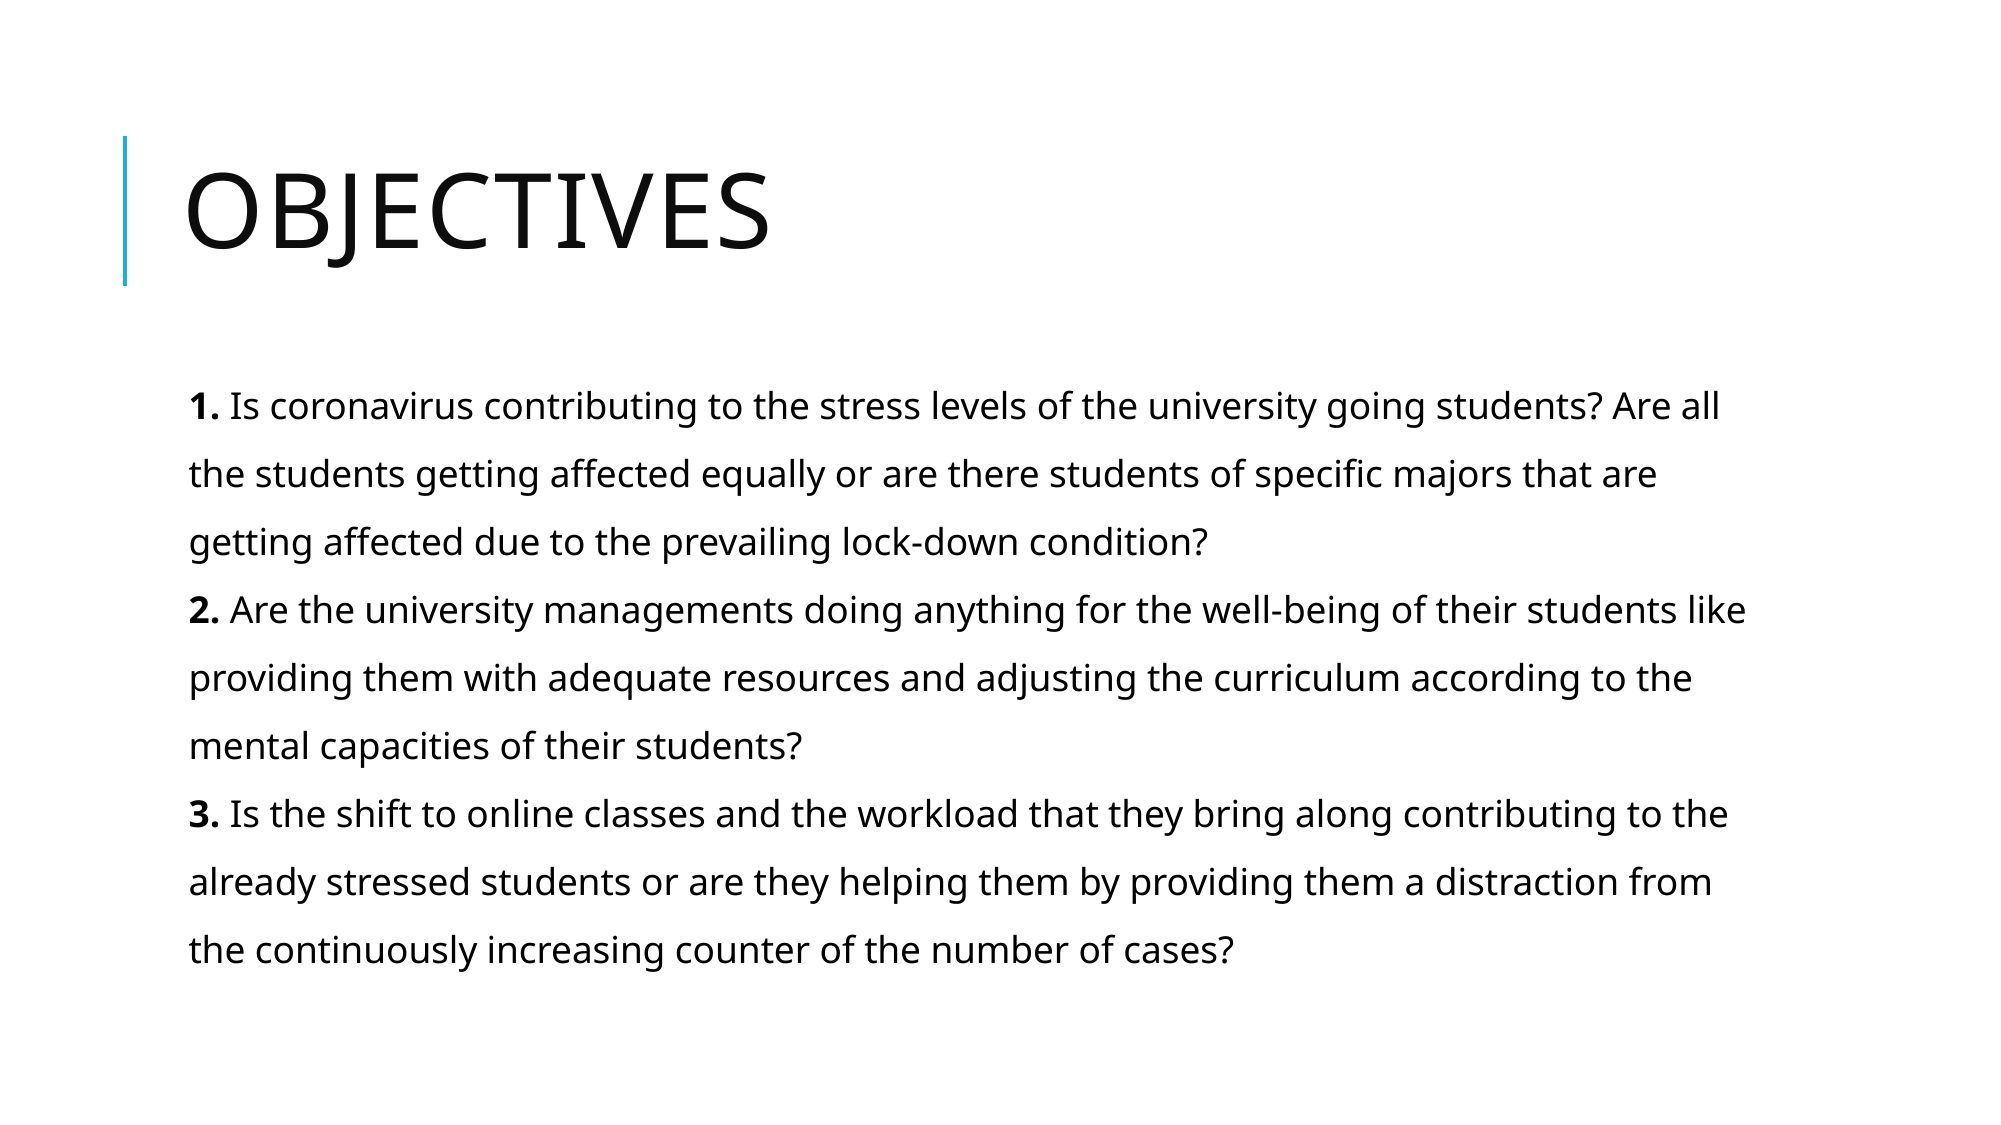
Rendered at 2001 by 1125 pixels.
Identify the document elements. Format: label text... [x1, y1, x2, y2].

title Objectives [168, 96, 1763, 342]
list 1. Is coronavirus contributing to the stress levels of the university going students? Are all the students getting affected equally or are there students of specific majors that are getting affected due to the prevailing lock-down condition? 2. Are the university managements doing anything for the well-being of their students like providing them with adequate resources and adjusting the curriculum according to the mental capacities of their students? 3. Is the shift to online classes and the workload that they bring along contributing to the already stressed students or are they helping them by providing them a distraction from the continuously increasing counter of the number of cases? [168, 375, 1763, 1035]
